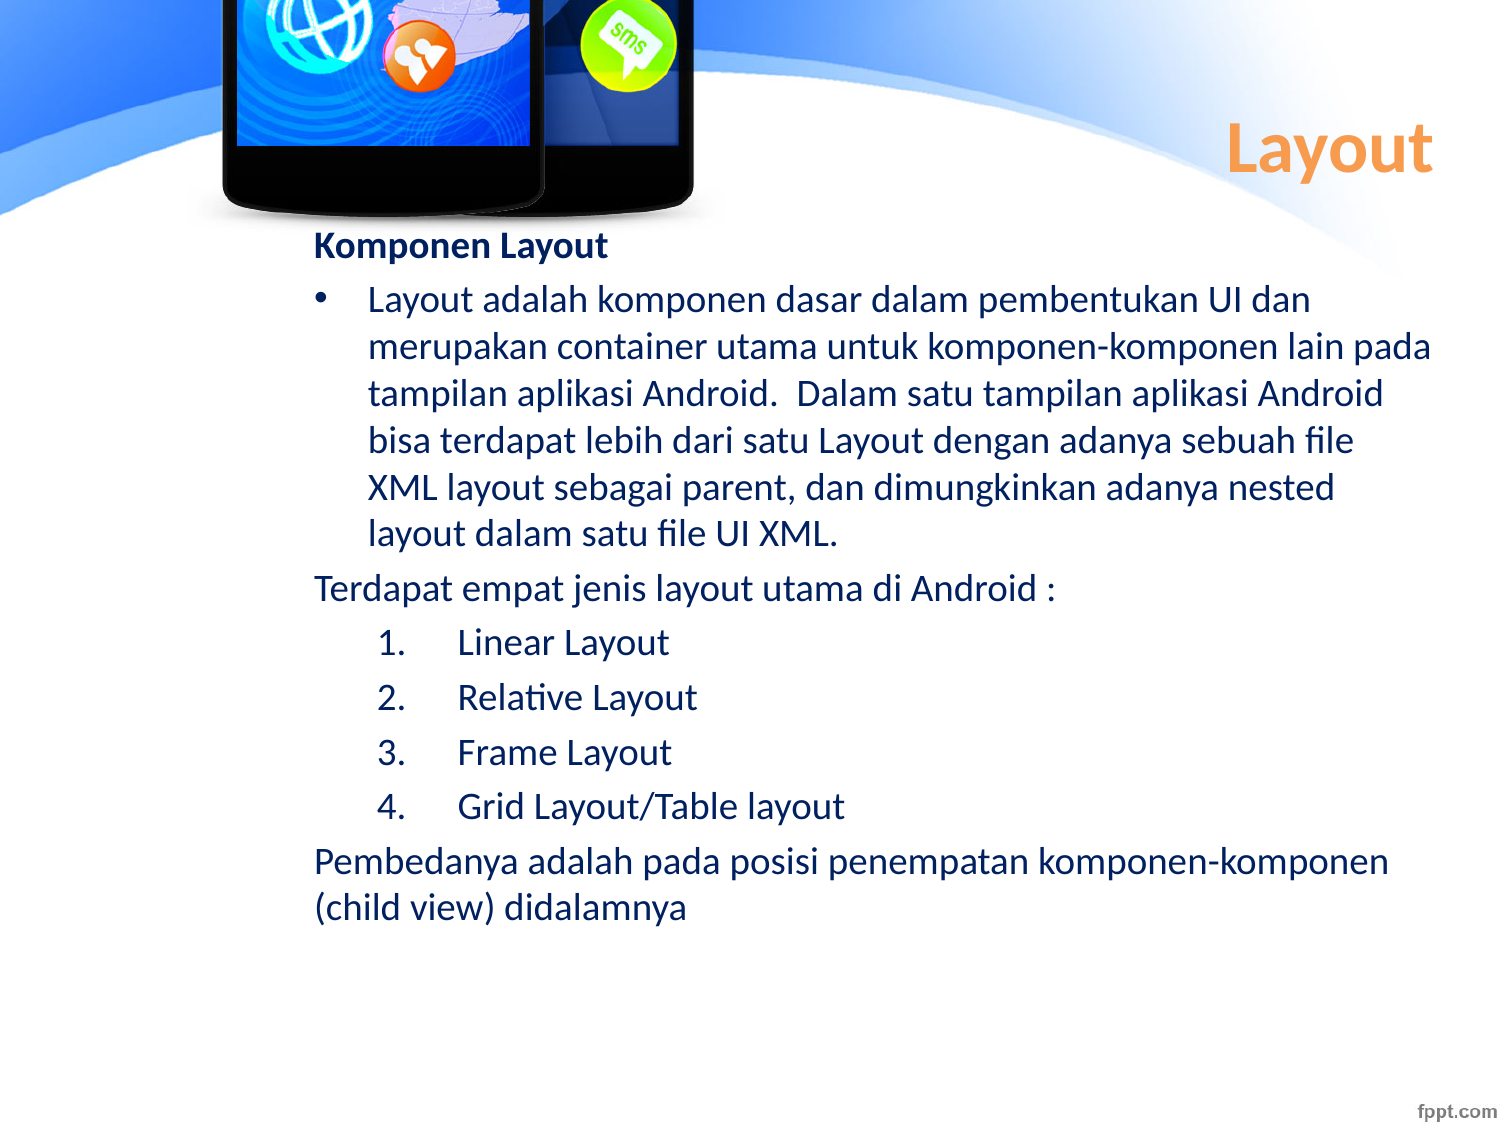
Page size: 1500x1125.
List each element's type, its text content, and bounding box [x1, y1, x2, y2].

list Komponen Layout Layout adalah komponen dasar dalam pembentukan UI dan merupakan container utama untuk komponen-komponen lain pada tampilan aplikasi Android. Dalam satu tampilan aplikasi Android bisa terdapat lebih dari satu Layout dengan adanya sebuah file XML layout sebagai parent, dan dimungkinkan adanya nested layout dalam satu file UI XML. Terdapat empat jenis layout utama di Android : Linear Layout Relative Layout Frame Layout Grid Layout/Table layout Pembedanya adalah pada posisi penempatan komponen-komponen (child view) didalamnya [299, 211, 1450, 939]
picture [0, 0, 1500, 1125]
title Layout [299, 86, 1450, 199]
